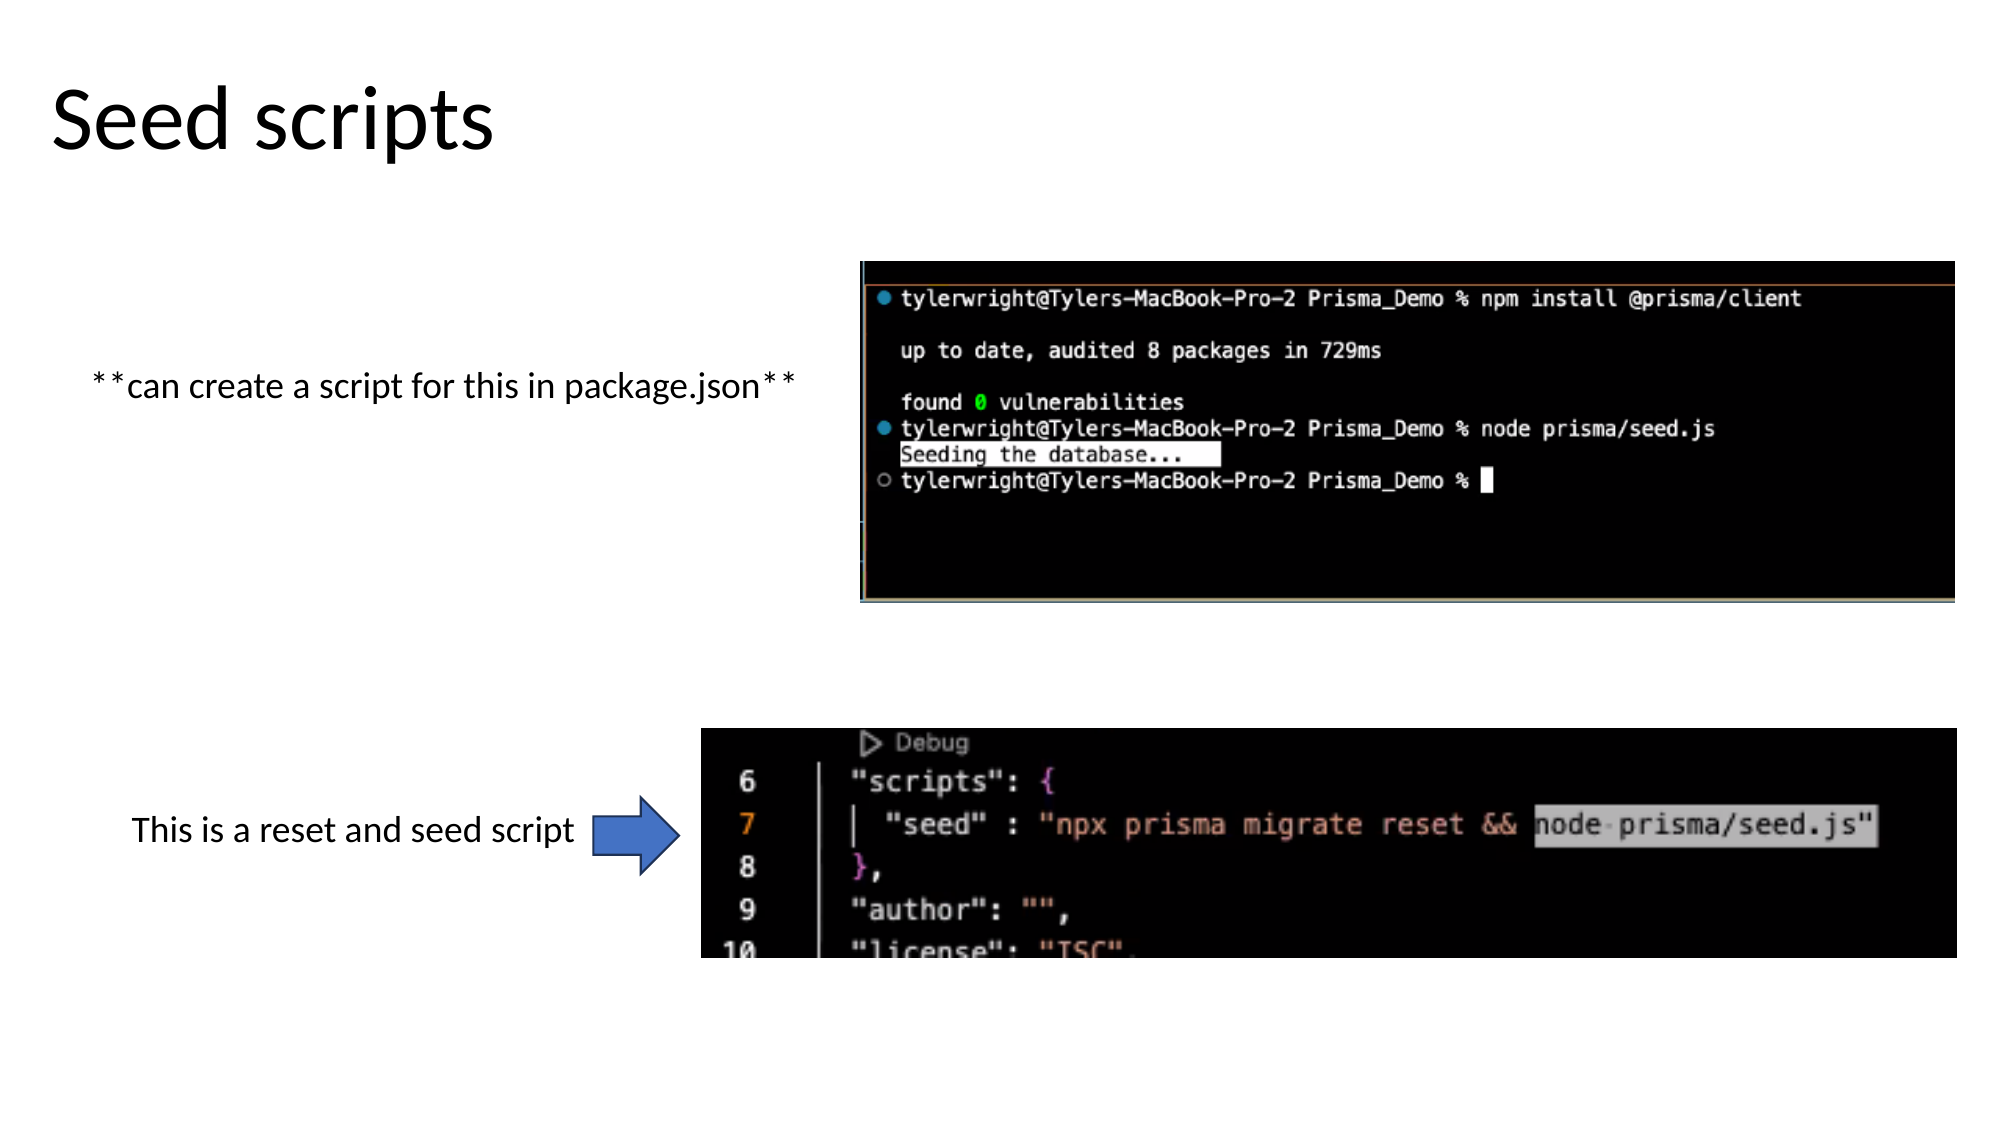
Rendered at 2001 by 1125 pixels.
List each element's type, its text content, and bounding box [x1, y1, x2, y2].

picture [860, 261, 1955, 603]
text_box [592, 794, 681, 877]
text_box **can create a script for this in package.json** [75, 353, 860, 413]
picture [701, 728, 1957, 959]
text_box Seed scripts [36, 50, 559, 175]
text_box This is a reset and seed script [116, 797, 591, 858]
